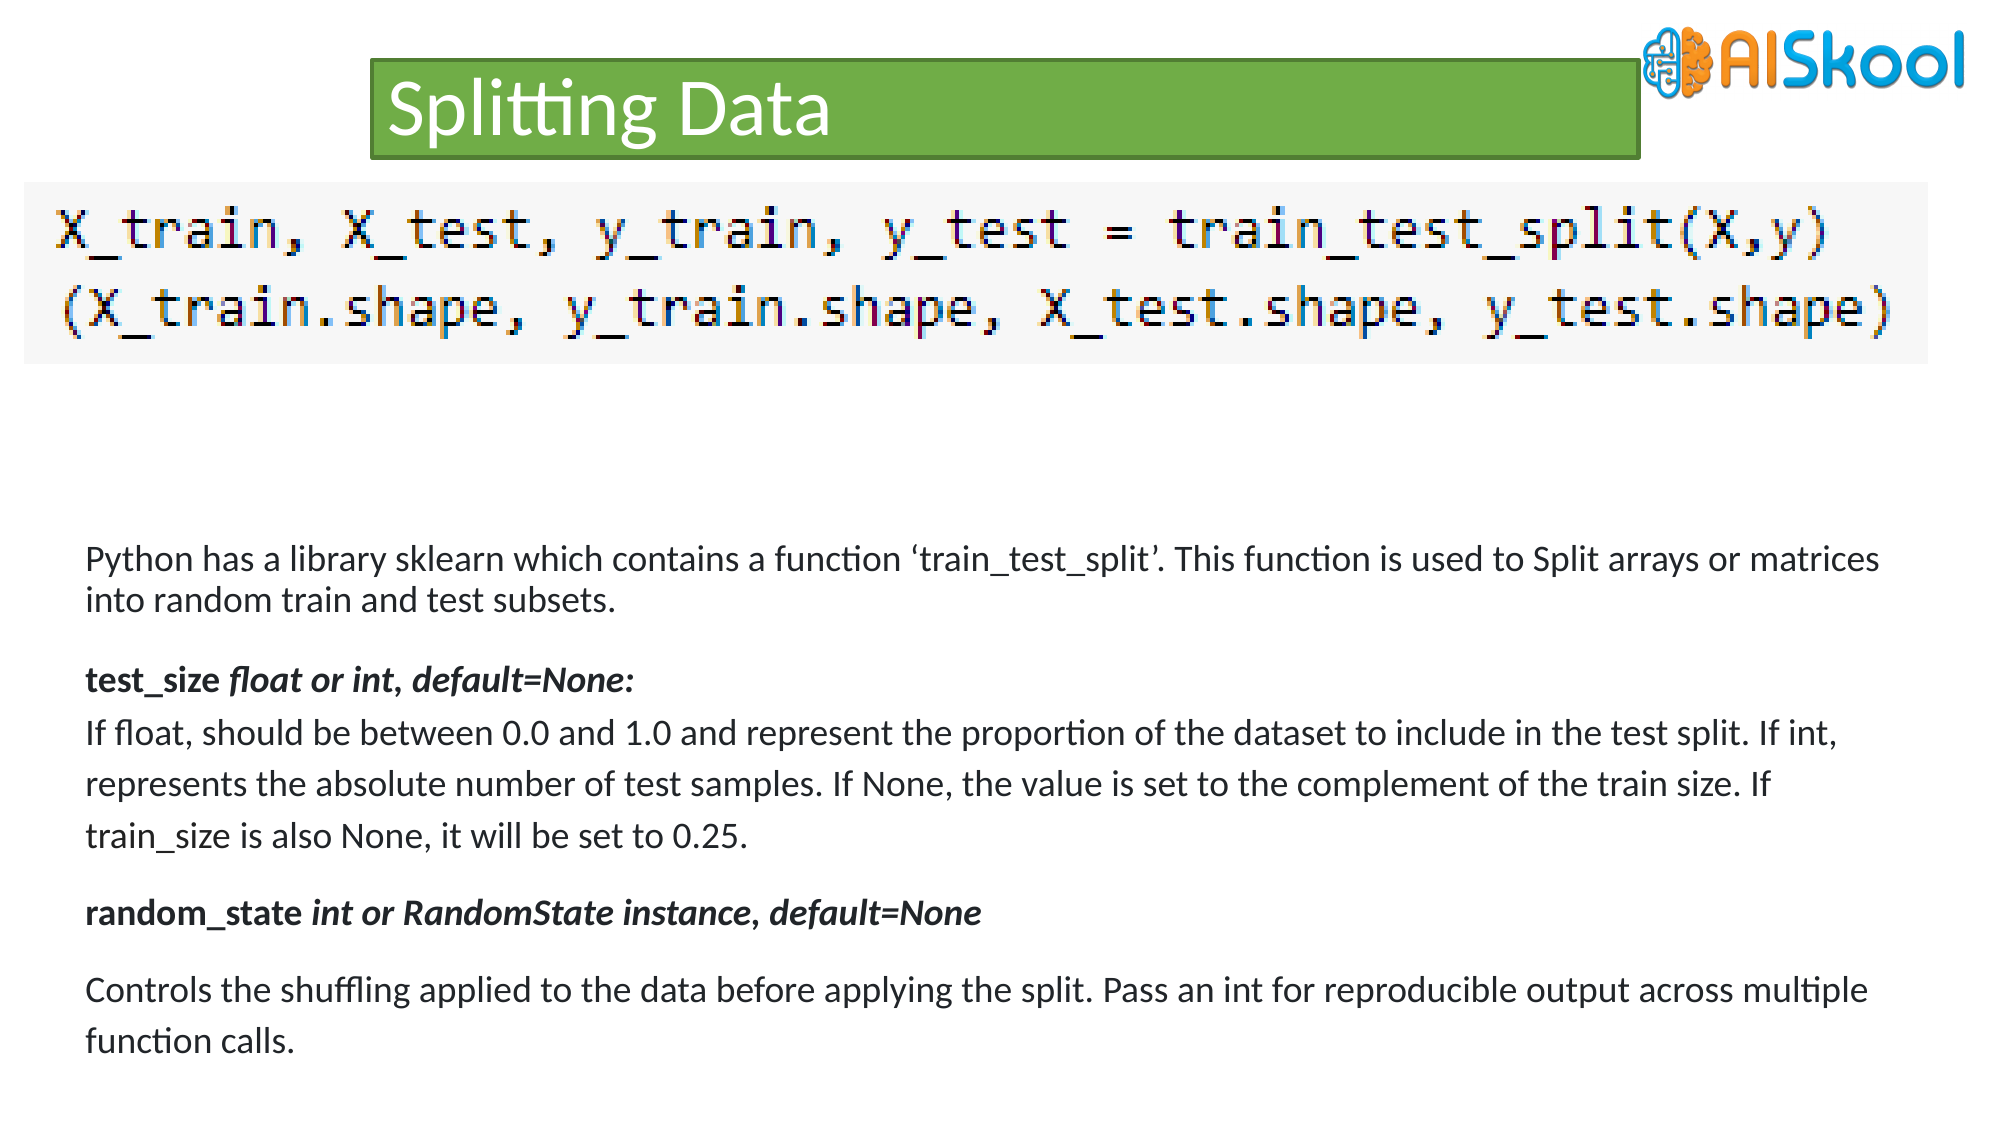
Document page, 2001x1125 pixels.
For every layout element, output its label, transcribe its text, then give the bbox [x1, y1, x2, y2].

list Python has a library sklearn which contains a function ‘train_test_split’. This function is used to Split arrays or matrices into random train and test subsets. test_size float or int, default=None: If float, should be between 0.0 and 1.0 and represent the proportion of the dataset to include in the test split. If int, represents the absolute number of test samples. If None, the value is set to the complement of the train size. If train_size is also None, it will be set to 0.25. random_state int or RandomState instance, default=None Controls the shuffling applied to the data before applying the split. Pass an int for reproducible output across multiple function calls. [70, 531, 1901, 1058]
picture [1641, 23, 1967, 101]
title Splitting Data [372, 59, 1639, 158]
picture [24, 182, 1928, 364]
